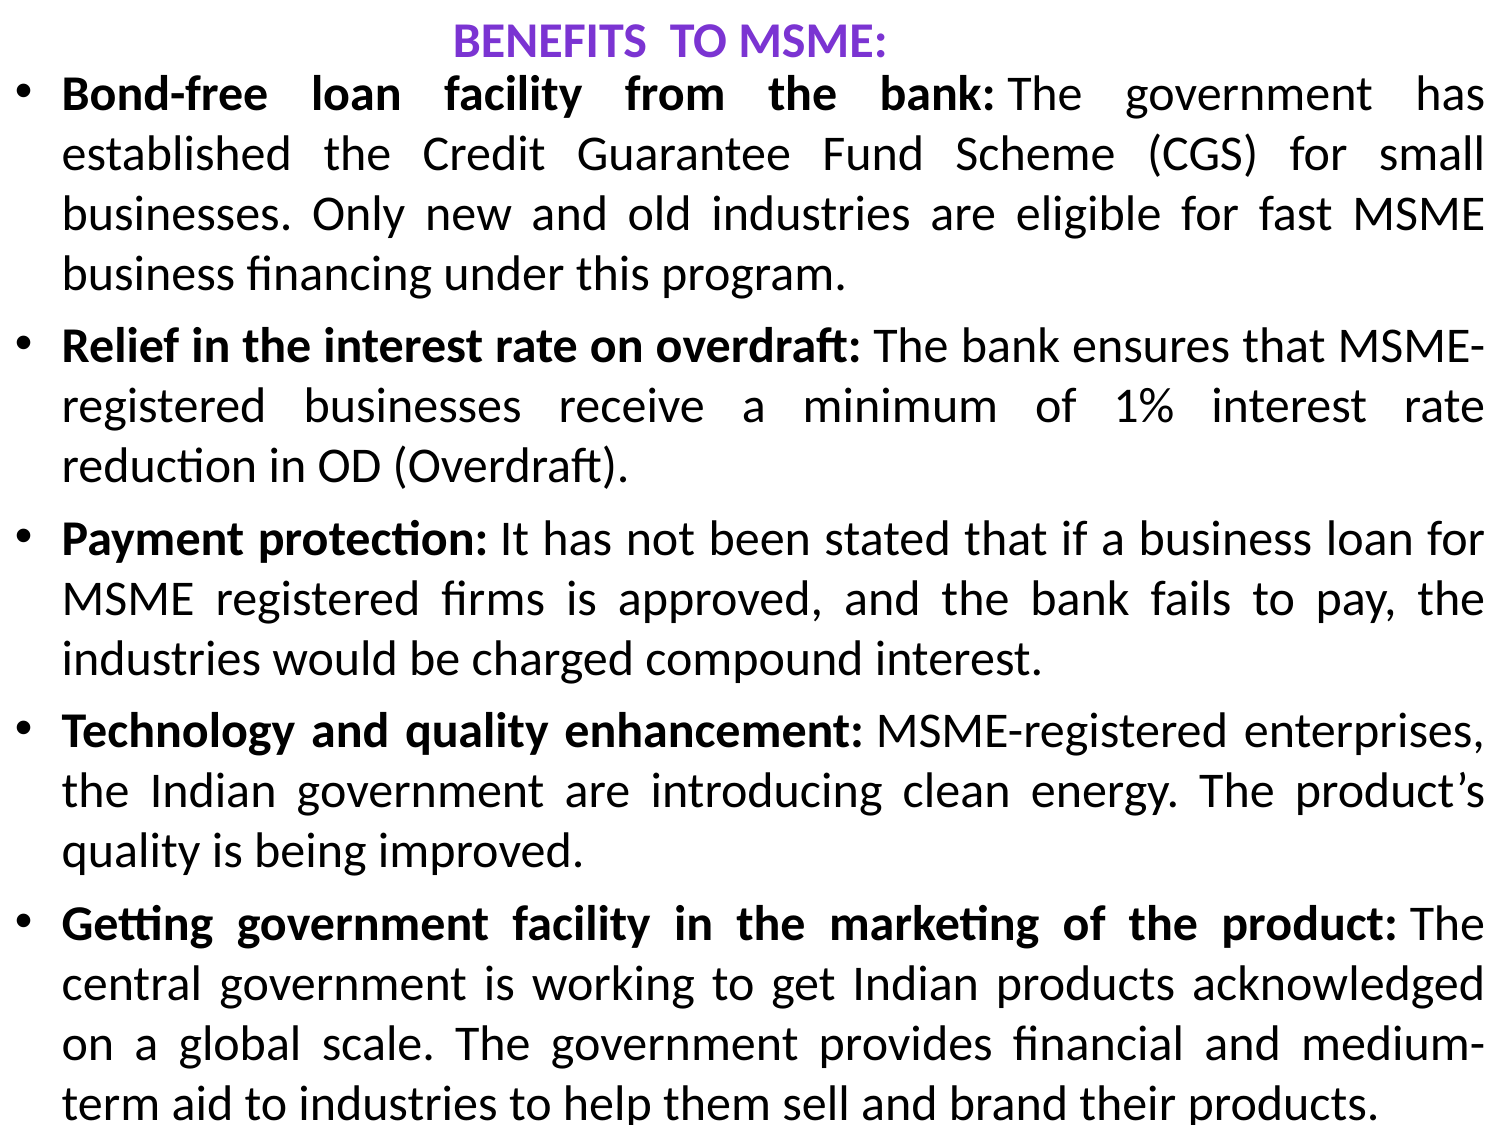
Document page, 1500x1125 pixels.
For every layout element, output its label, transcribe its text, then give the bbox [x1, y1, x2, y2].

text_box Bond-free loan facility from the bank: The government has established the Credit Guarantee Fund Scheme (CGS) for small businesses. Only new and old industries are eligible for fast MSME business financing under this program. Relief in the interest rate on overdraft: The bank ensures that MSME-registered businesses receive a minimum of 1% interest rate reduction in OD (Overdraft). Payment protection: It has not been stated that if a business loan for MSME registered firms is approved, and the bank fails to pay, the industries would be charged compound interest. Technology and quality enhancement: MSME-registered enterprises, the Indian government are introducing clean energy. The product’s quality is being improved. Getting government facility in the marketing of the product: The central government is working to get Indian products acknowledged on a global scale. The government provides financial and medium-term aid to industries to help them sell and brand their products. [0, 52, 1500, 1125]
text_box Benefits to MSME: [437, 0, 904, 75]
